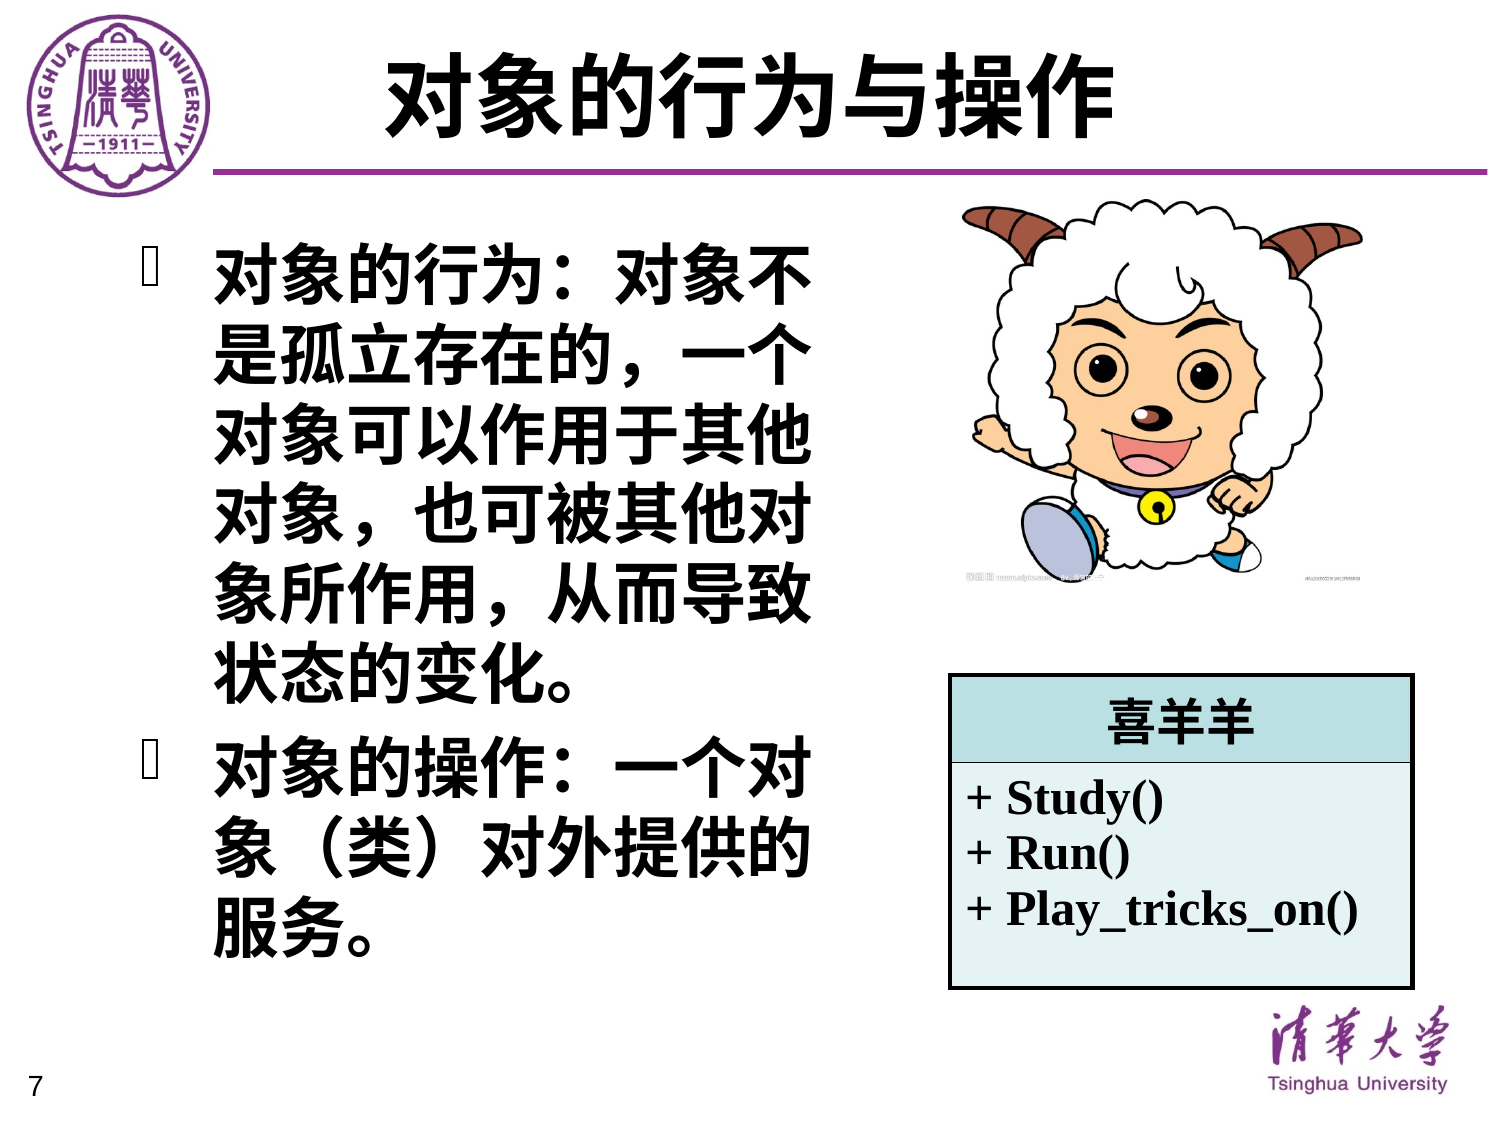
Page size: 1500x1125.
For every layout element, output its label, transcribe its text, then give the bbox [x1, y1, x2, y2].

footer 7 [12, 1059, 176, 1125]
title 对象的行为与操作 [24, 37, 1476, 151]
picture [24, 12, 213, 37]
picture [24, 151, 213, 200]
list 对象的行为：对象不是孤立存在的，一个对象可以作用于其他对象，也可被其他对象所作用，从而导致状态的变化。 对象的操作：一个对象（类）对外提供的服务。 [124, 224, 876, 1038]
picture [1262, 999, 1454, 1101]
table_cell + Study() + Run() + Play_tricks_on() [952, 763, 1410, 986]
table_header 喜羊羊 [952, 677, 1410, 762]
picture [962, 199, 1363, 583]
